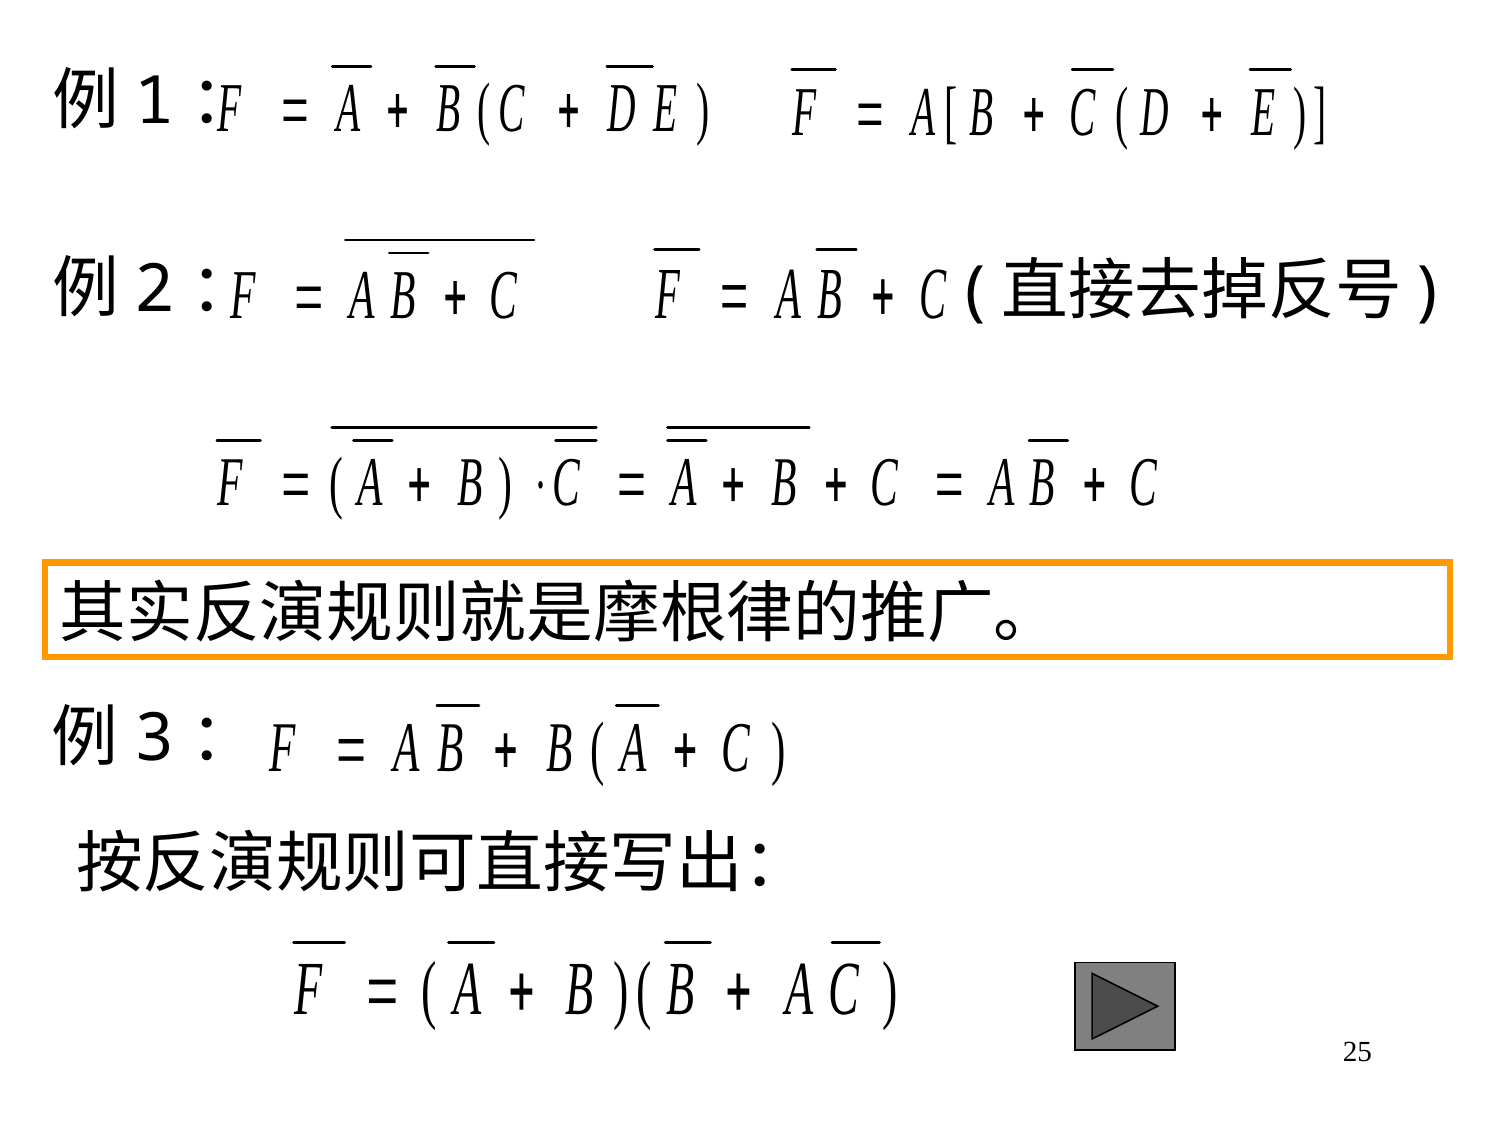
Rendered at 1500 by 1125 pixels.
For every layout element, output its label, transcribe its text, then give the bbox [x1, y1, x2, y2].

text_box 按反演规则可直接写出： [61, 812, 826, 908]
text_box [55, 686, 800, 798]
text_box 其实反演规则就是摩根律的推广。 [44, 562, 1450, 658]
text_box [206, 412, 1180, 531]
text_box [56, 224, 546, 333]
slide_number 25 [1074, 1025, 1388, 1100]
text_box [643, 232, 1443, 334]
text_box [281, 924, 913, 1042]
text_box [781, 53, 1340, 161]
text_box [56, 49, 723, 157]
text_box [1074, 962, 1175, 1050]
